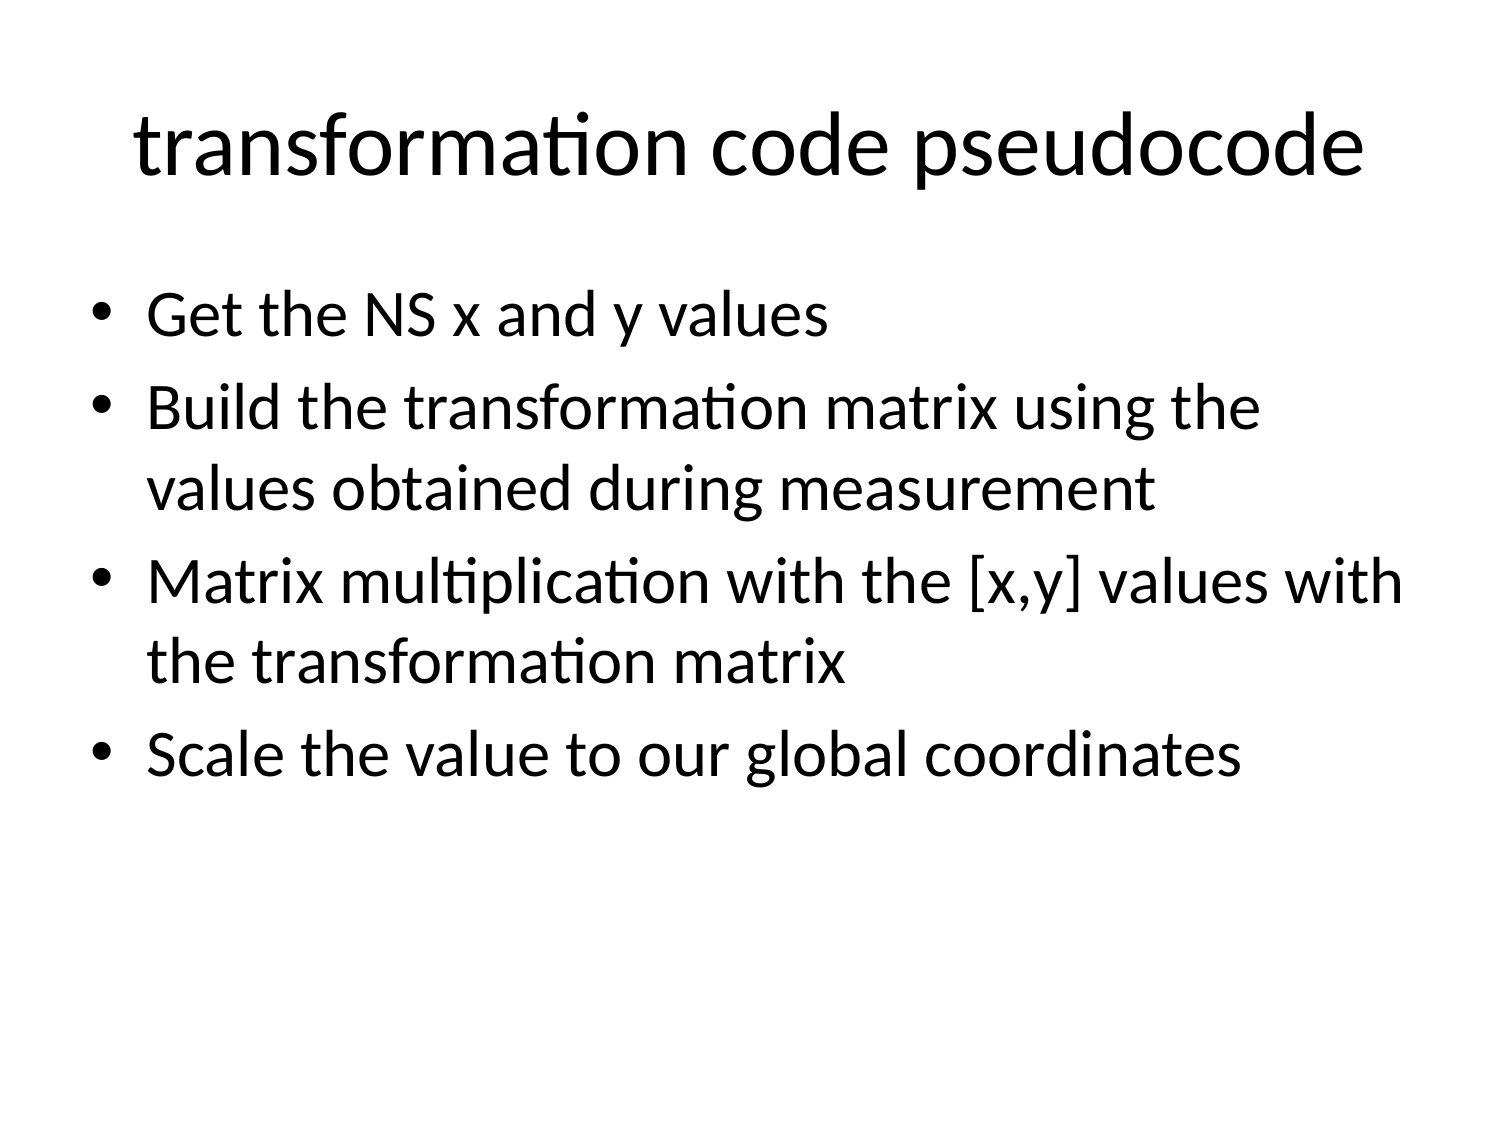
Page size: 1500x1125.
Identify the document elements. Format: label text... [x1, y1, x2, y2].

title transformation code pseudocode [75, 45, 1425, 233]
list Get the NS x and y values Build the transformation matrix using the values obtained during measurement Matrix multiplication with the [x,y] values with the transformation matrix Scale the value to our global coordinates [75, 262, 1425, 1005]
